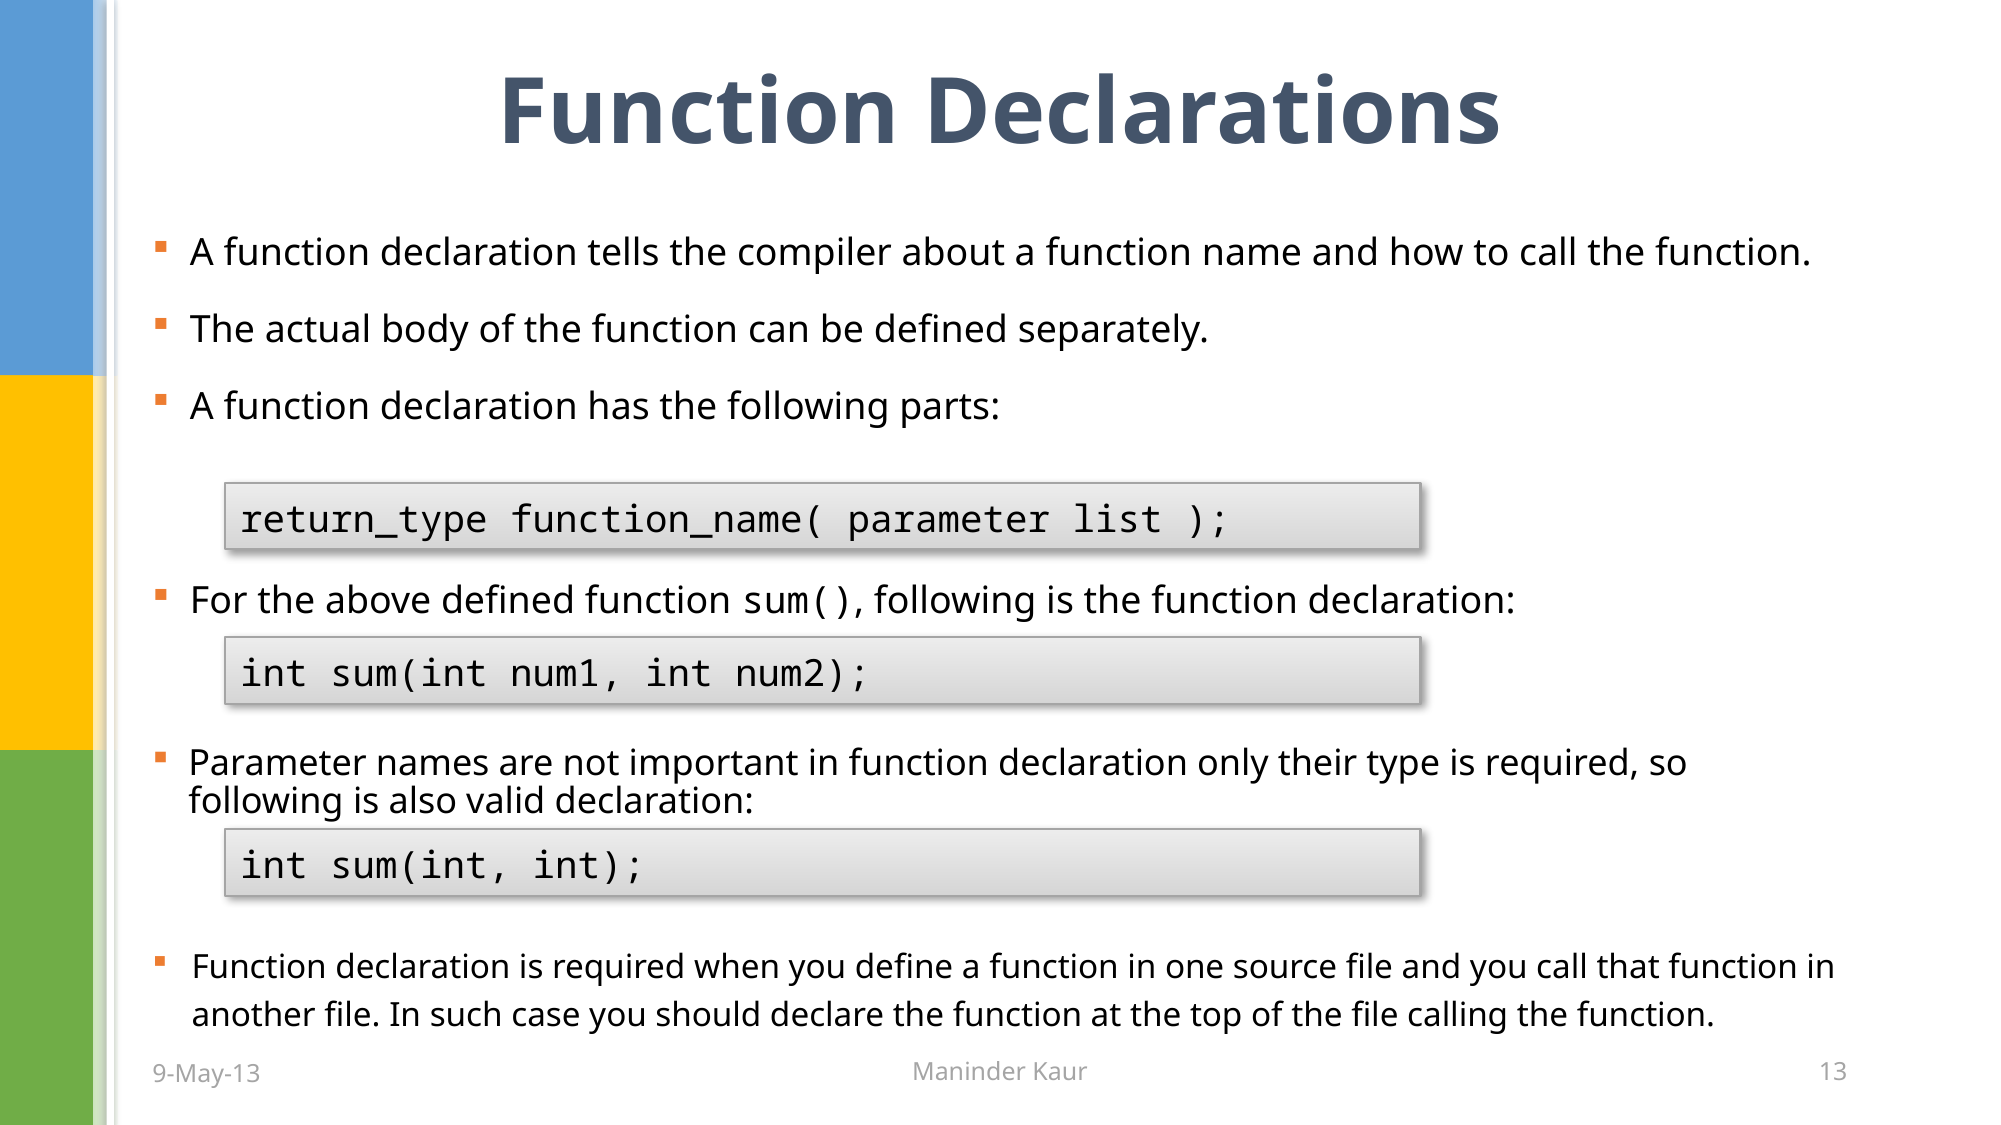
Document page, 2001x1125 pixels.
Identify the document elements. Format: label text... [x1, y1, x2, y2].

text_box Function declaration is required when you define a function in one source file and you call that function in another file. In such case you should declare the function at the top of the file calling the function. [137, 929, 1863, 1043]
slide_number 9-May-13 [137, 1043, 675, 1103]
slide_number 13 [1325, 1043, 1863, 1103]
text_box int sum(int, int); [224, 828, 1422, 897]
title Function Declarations [137, 25, 1863, 190]
text_box int sum(int num1, int num2); [224, 636, 1422, 705]
text_box For the above defined function sum(), following is the function declaration: [137, 574, 1863, 644]
list A function declaration tells the compiler about a function name and how to call the function. The actual body of the function can be defined separately. A function declaration has the following parts: [137, 226, 1863, 512]
footer Maninder Kaur [762, 1043, 1238, 1103]
text_box return_type function_name( parameter list ); [224, 482, 1422, 550]
text_box Parameter names are not important in function declaration only their type is required, so following is also valid declaration: [137, 736, 1863, 830]
